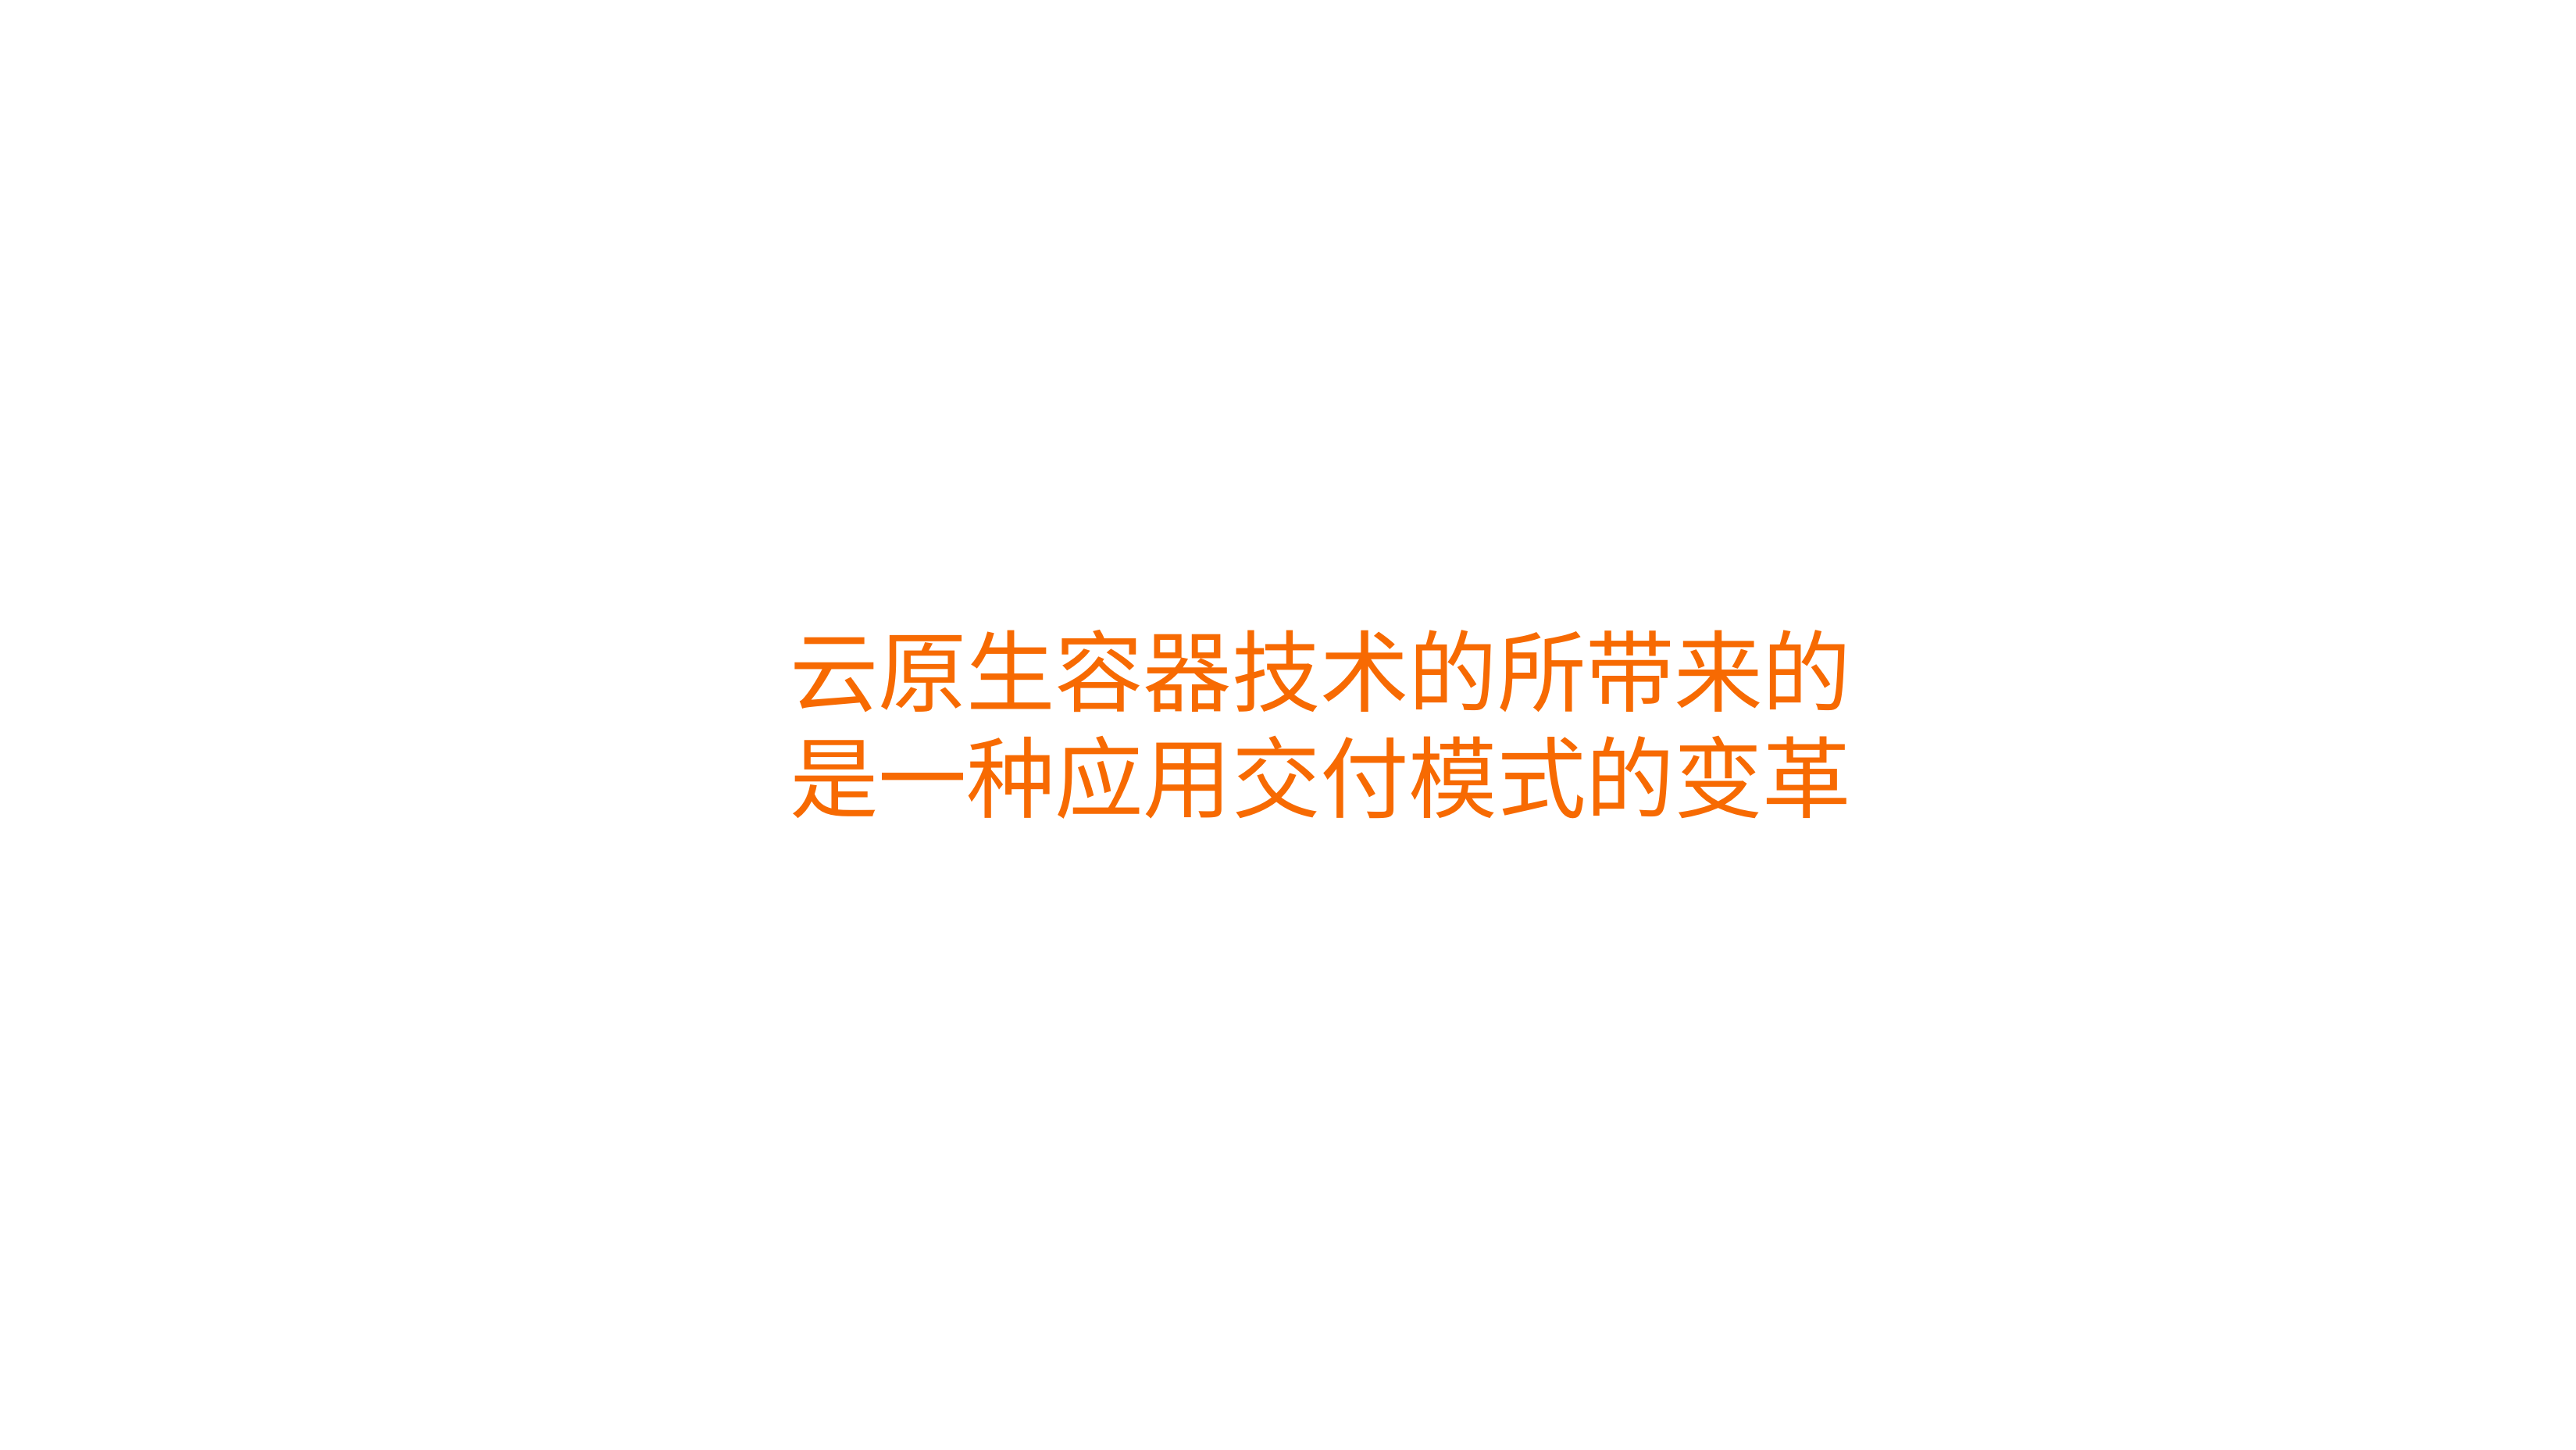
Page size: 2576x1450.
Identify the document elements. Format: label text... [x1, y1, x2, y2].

title 云原生容器技术的所带来的 是一种应用交付模式的变革 [787, 612, 1854, 859]
